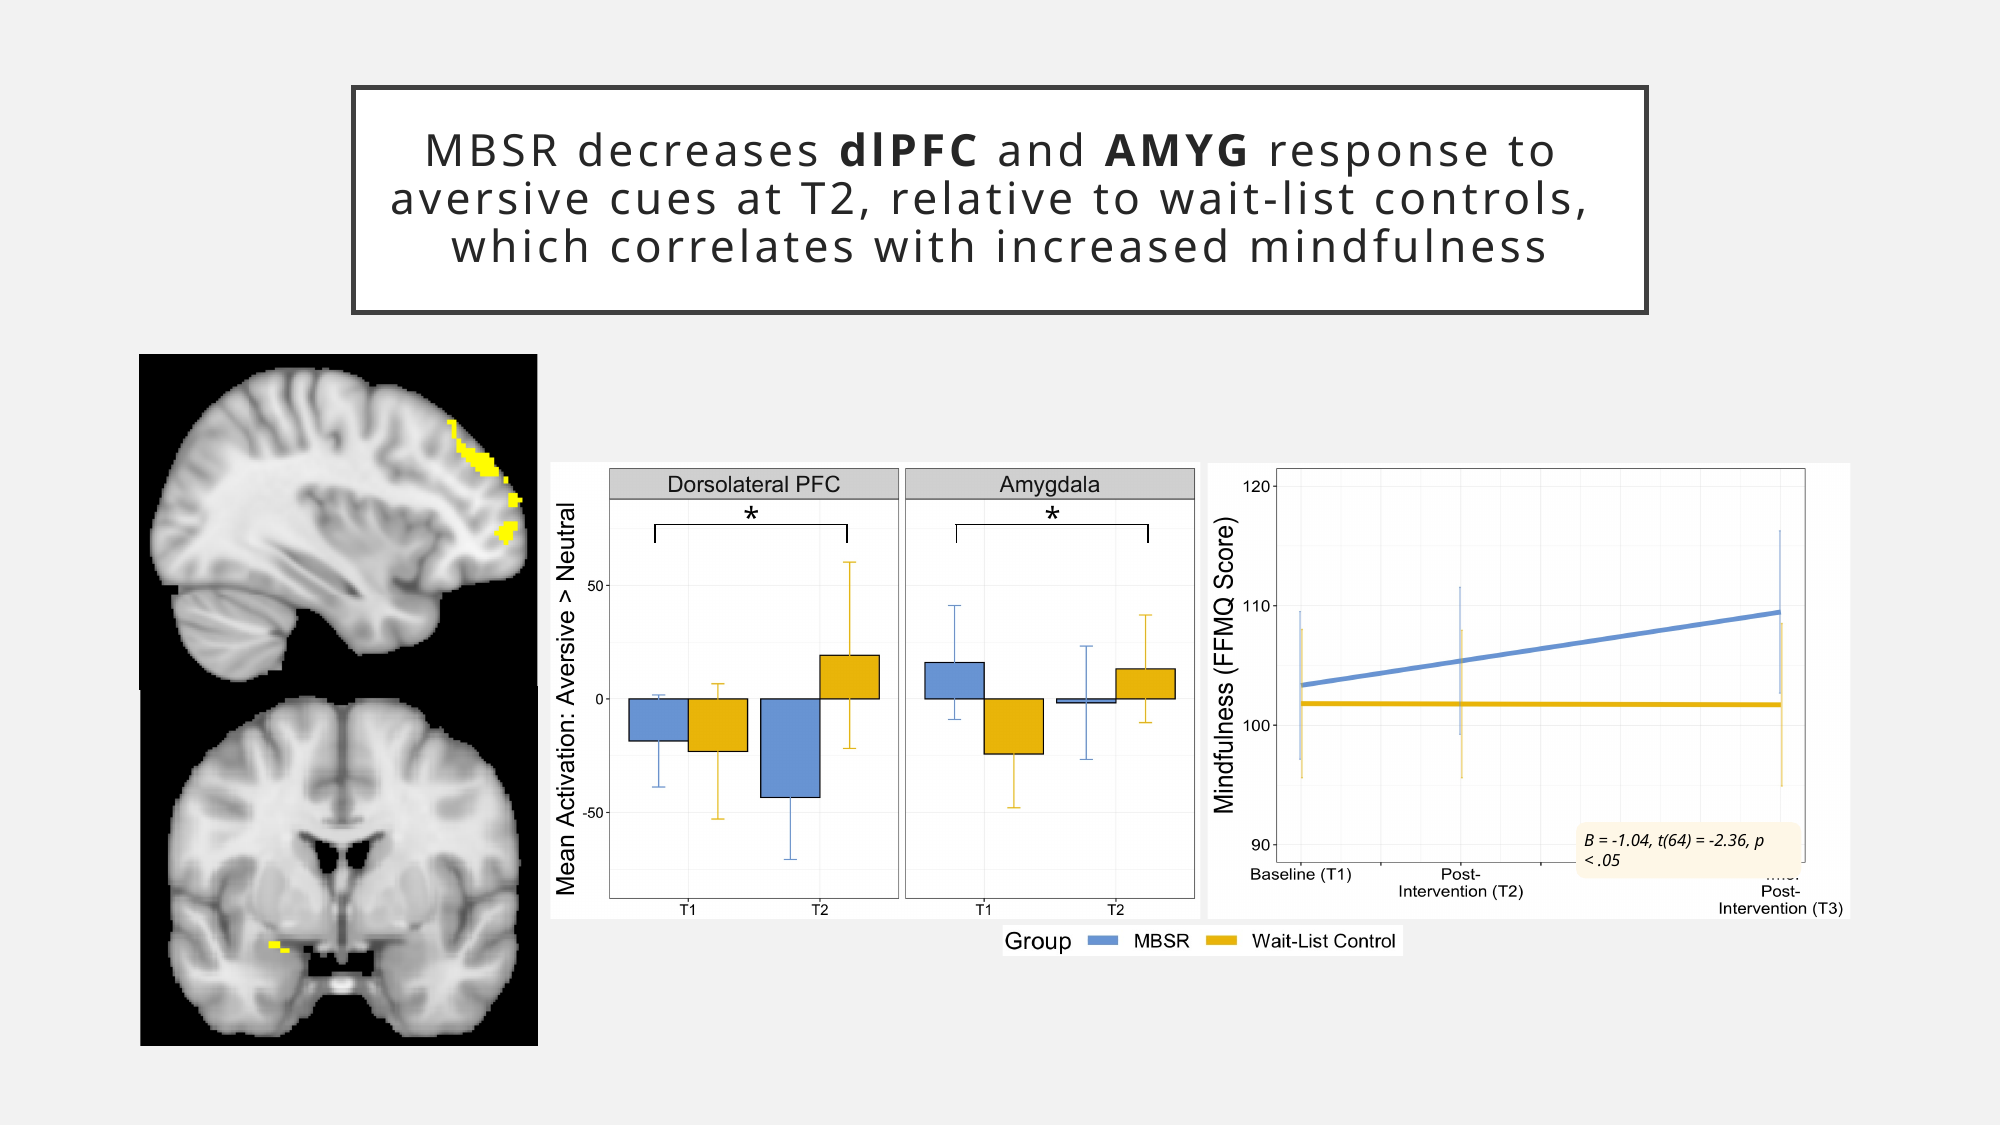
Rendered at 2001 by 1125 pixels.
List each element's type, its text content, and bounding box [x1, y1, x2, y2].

title MBSR decreases dlPFC and AMYG response to aversive cues at T2, relative to wait-list controls, which correlates with increased mindfulness [351, 85, 1649, 315]
picture [138, 354, 538, 1046]
picture [1002, 925, 1404, 956]
picture [550, 462, 1201, 919]
picture [1207, 462, 1851, 919]
